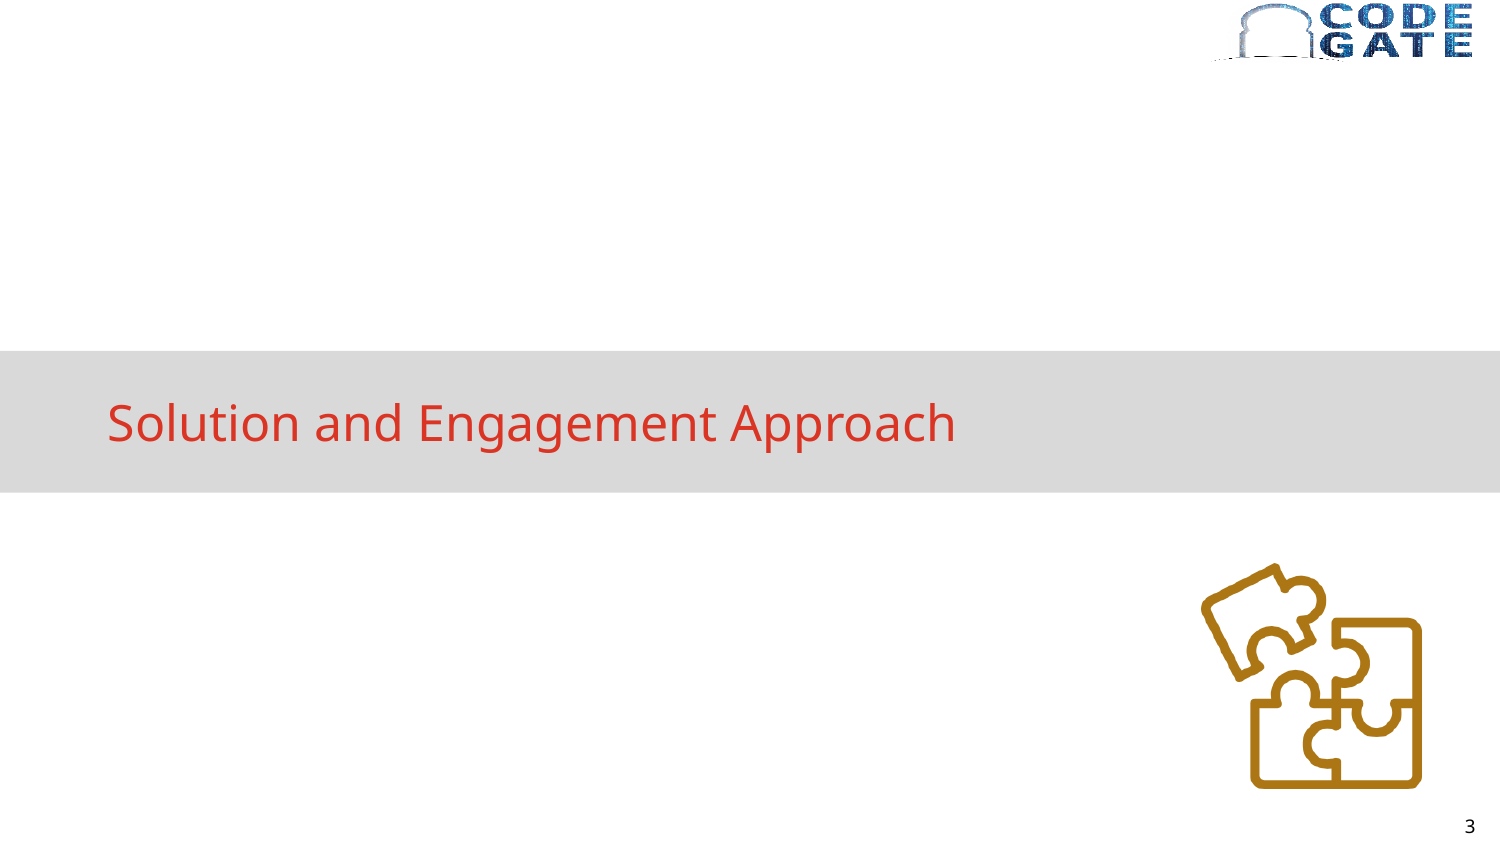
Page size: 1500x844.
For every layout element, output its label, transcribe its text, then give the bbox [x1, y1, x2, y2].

text_box Solution and Engagement Approach [0, 350, 1500, 493]
picture [1198, 563, 1425, 789]
picture [1209, 0, 1473, 66]
